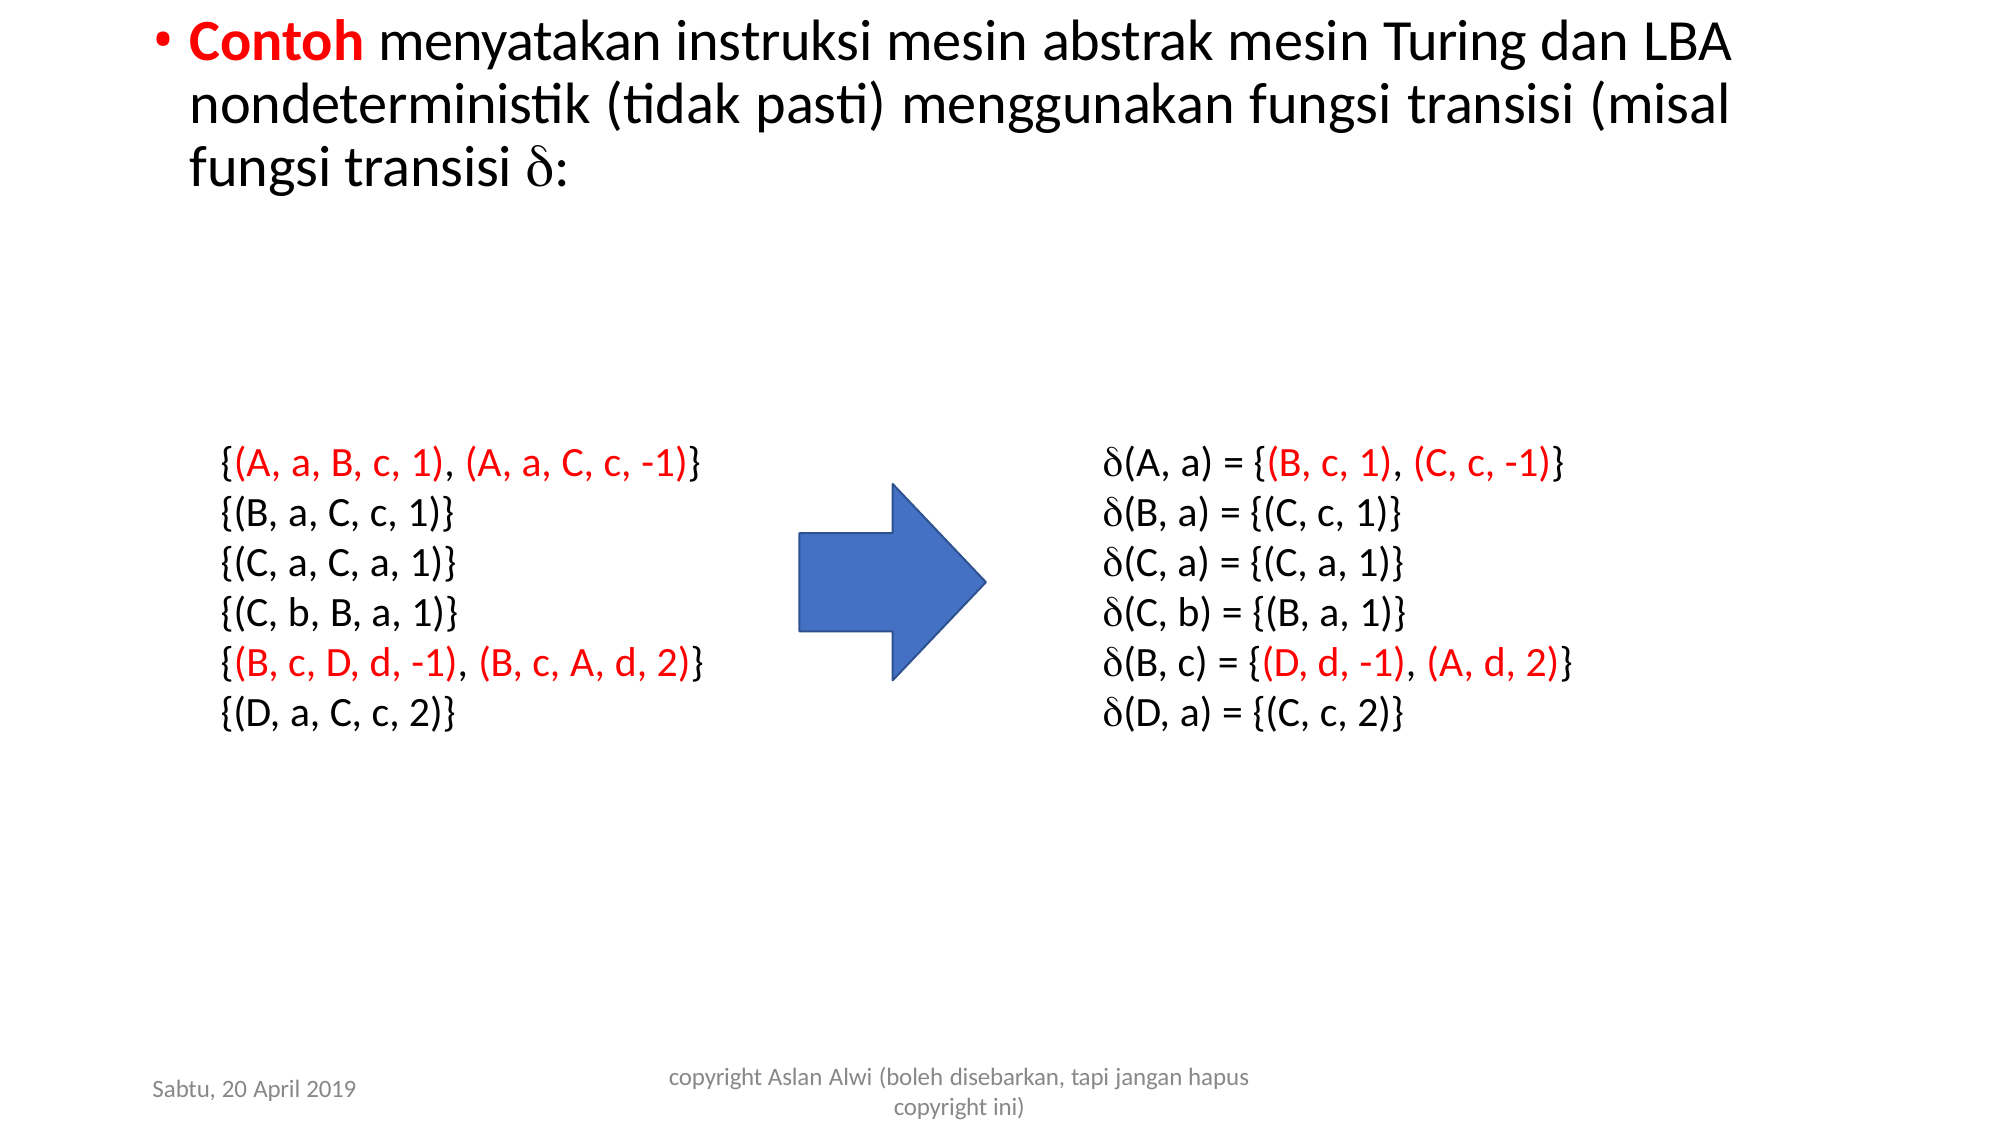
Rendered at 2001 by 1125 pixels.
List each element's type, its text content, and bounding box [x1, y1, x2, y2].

text_box Contoh menyatakan instruksi mesin abstrak mesin Turing dan LBA nondeterministik (tidak pasti) menggunakan fungsi transisi (misal fungsi transisi : [150, 0, 1747, 199]
text_box {(A, a, B, c, 1), (A, a, C, c, -1)} {(B, a, C, c, 1)} {(C, a, C, a, 1)} {(C, b, B, a, 1)} {(B, c, D, d, -1), (B, c, A, d, 2)} {(D, a, C, c, 2)} [218, 432, 705, 735]
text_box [798, 482, 988, 682]
text_box copyright Aslan Alwi (boleh disebarkan, tapi jangan hapus copyright ini) [665, 1064, 1253, 1121]
text_box (A, a) = {(B, c, 1), (C, c, -1)} (B, a) = {(C, c, 1)} (C, a) = {(C, a, 1)} (C, b) = {(B, a, 1)} (B, c) = {(D, d, -1), (A, d, 2)} (D, a) = {(C, c, 2)} [1100, 432, 1574, 736]
text_box Sabtu, 20 April 2019 [150, 1076, 360, 1103]
